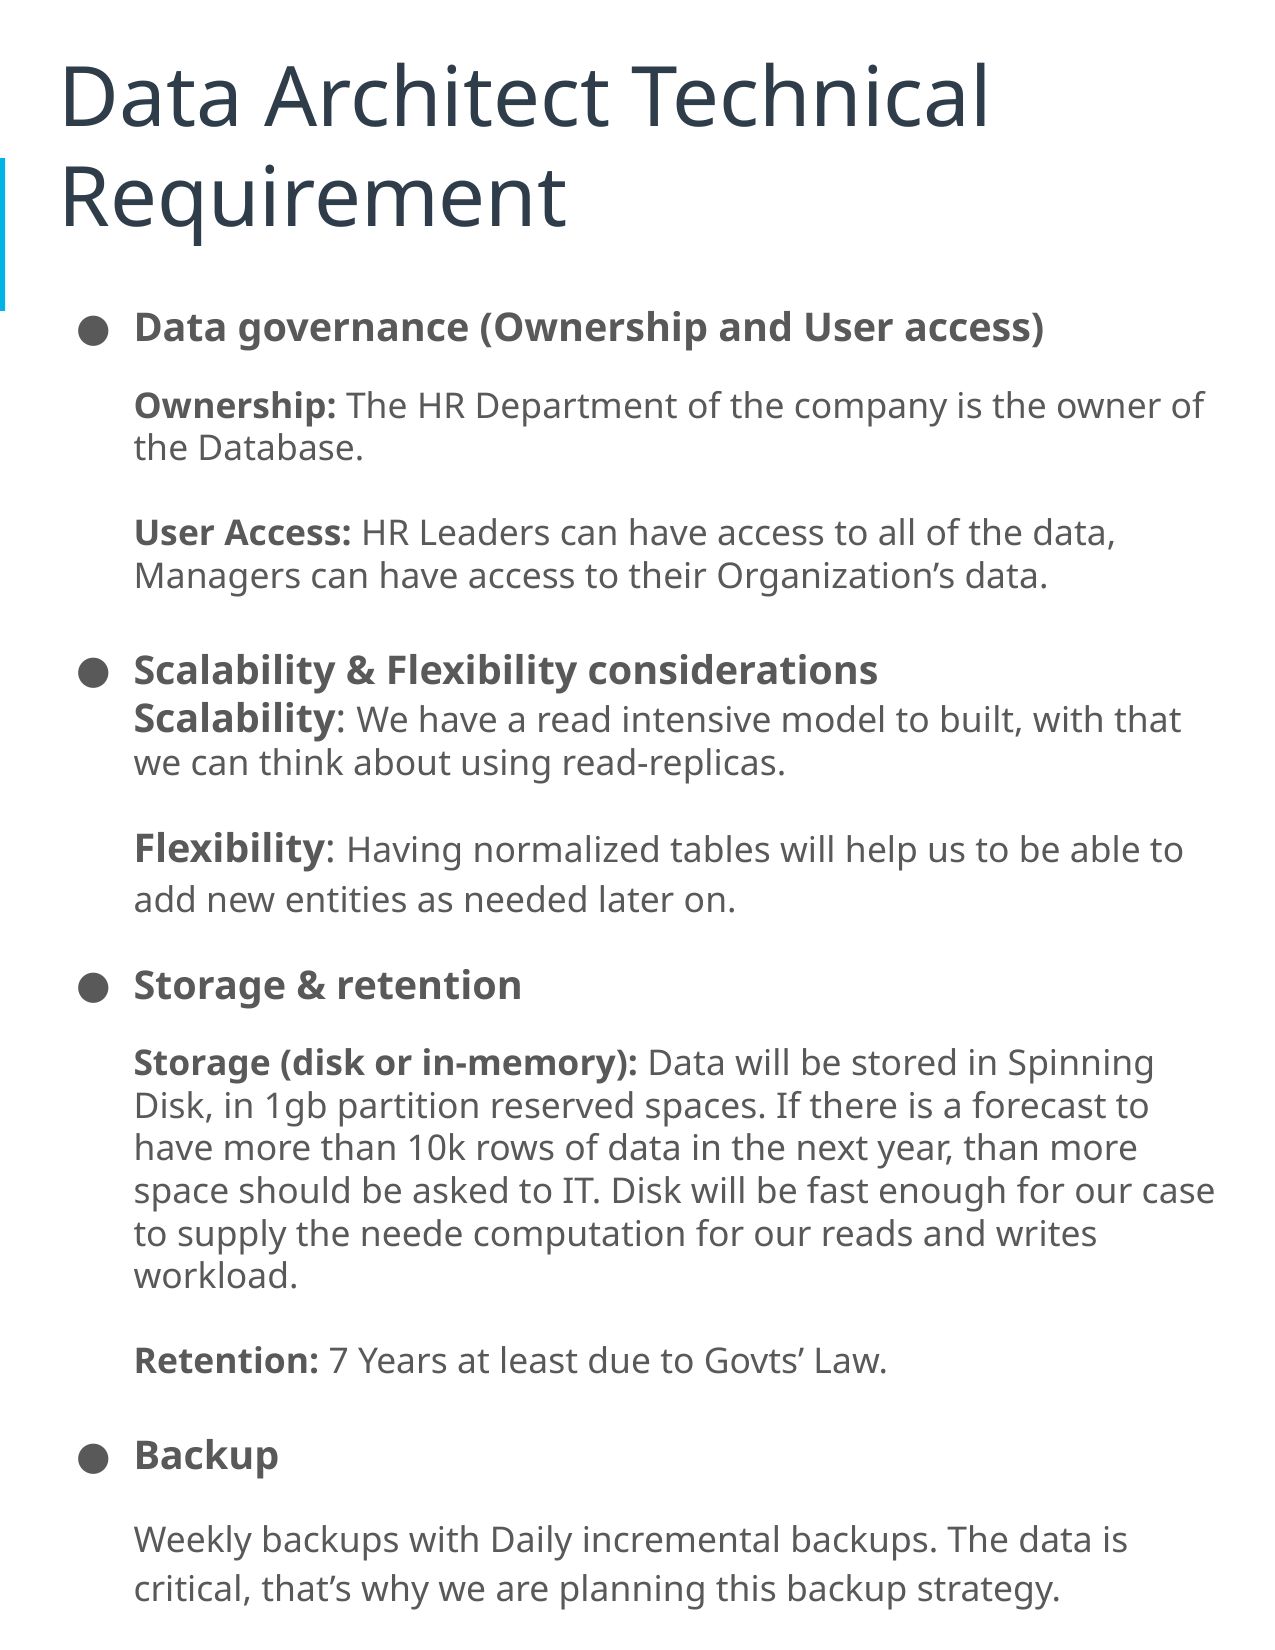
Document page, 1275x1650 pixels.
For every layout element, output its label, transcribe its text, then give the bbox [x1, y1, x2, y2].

title Data Architect Technical Requirement [43, 51, 1232, 235]
list Data governance (Ownership and User access) Ownership: The HR Department of the company is the owner of the Database. User Access: HR Leaders can have access to all of the data, Managers can have access to their Organization’s data. Scalability & Flexibility considerations Scalability: We have a read intensive model to built, with that we can think about using read-replicas. Flexibility: Having normalized tables will help us to be able to add new entities as needed later on. Storage & retention Storage (disk or in-memory): Data will be stored in Spinning Disk, in 1gb partition reserved spaces. If there is a forecast to have more than 10k rows of data in the next year, than more space should be asked to IT. Disk will be fast enough for our case to supply the neede computation for our reads and writes workload. Retention: 7 Years at least due to Govts’ Law. Backup Weekly backups with Daily incremental backups. The data is critical, that’s why we are planning this backup strategy. [43, 279, 1232, 1549]
